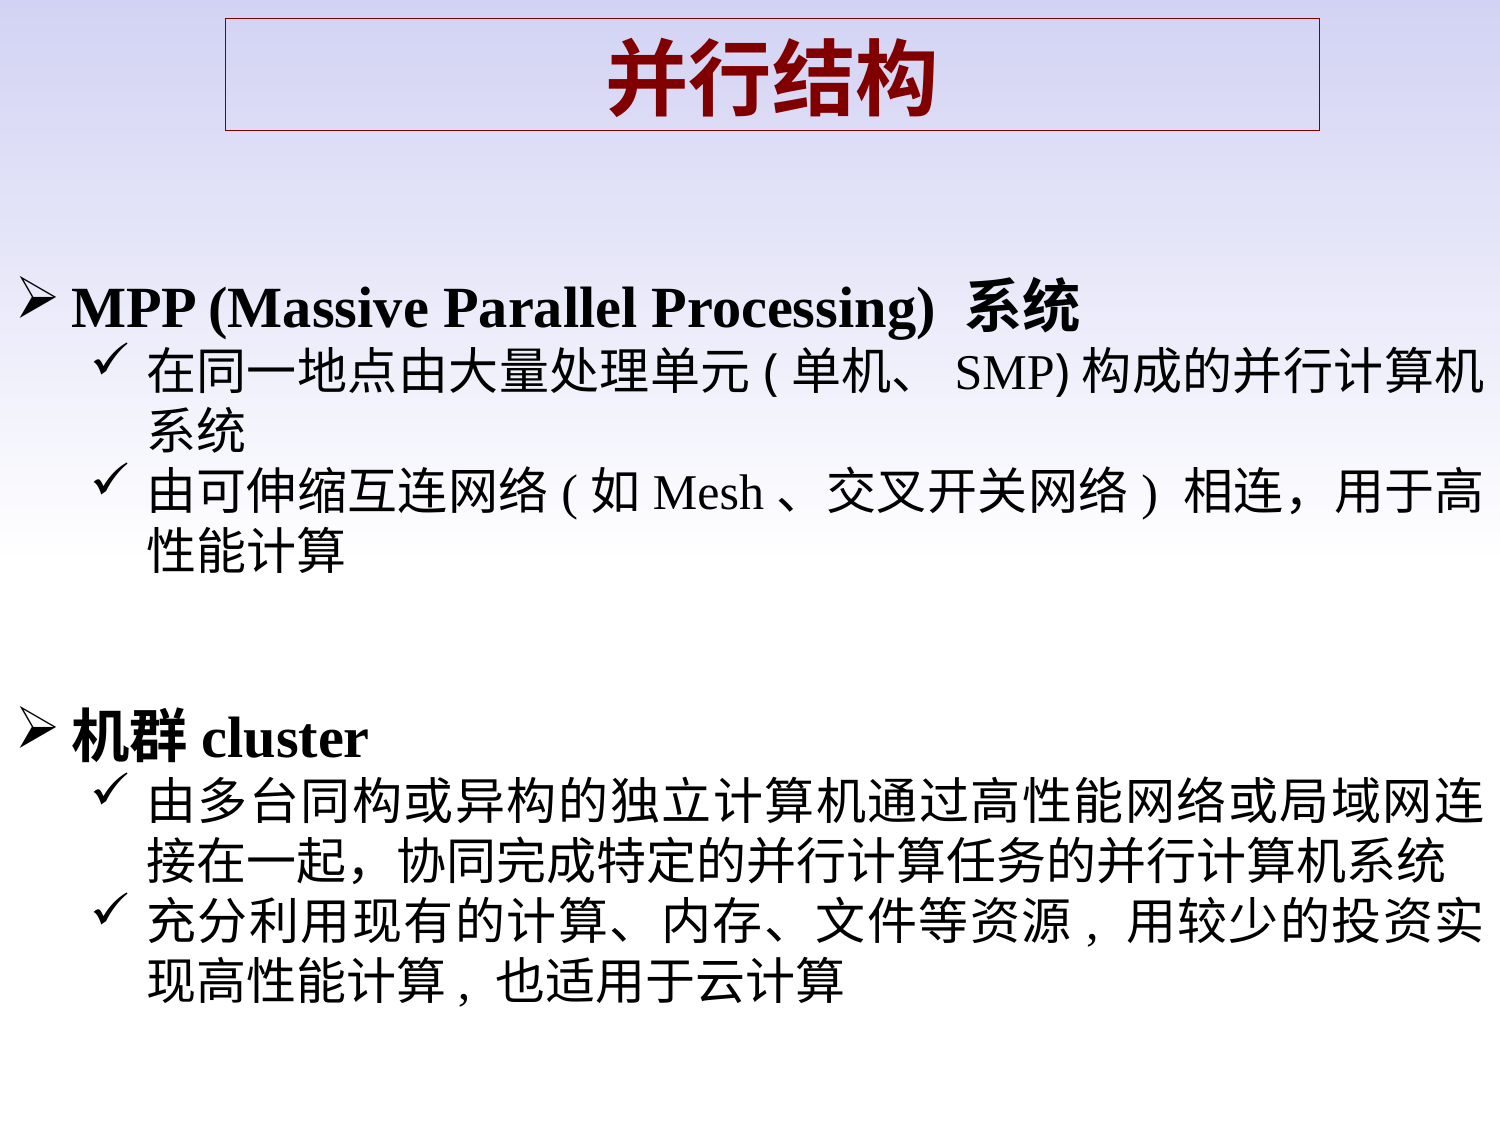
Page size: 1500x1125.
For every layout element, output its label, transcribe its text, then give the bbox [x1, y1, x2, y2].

text_box 并行结构 [225, 18, 1320, 131]
text_box MPP (Massive Parallel Processing) 系统 在同一地点由大量处理单元(单机、SMP)构成的并行计算机系统 由可伸缩互连网络(如Mesh、交叉开关网络) 相连，用于高性能计算 机群cluster 由多台同构或异构的独立计算机通过高性能网络或局域网连接在一起，协同完成特定的并行计算任务的并行计算机系统 充分利用现有的计算、内存、文件等资源, 用较少的投资实现高性能计算, 也适用于云计算 [0, 261, 1500, 1017]
